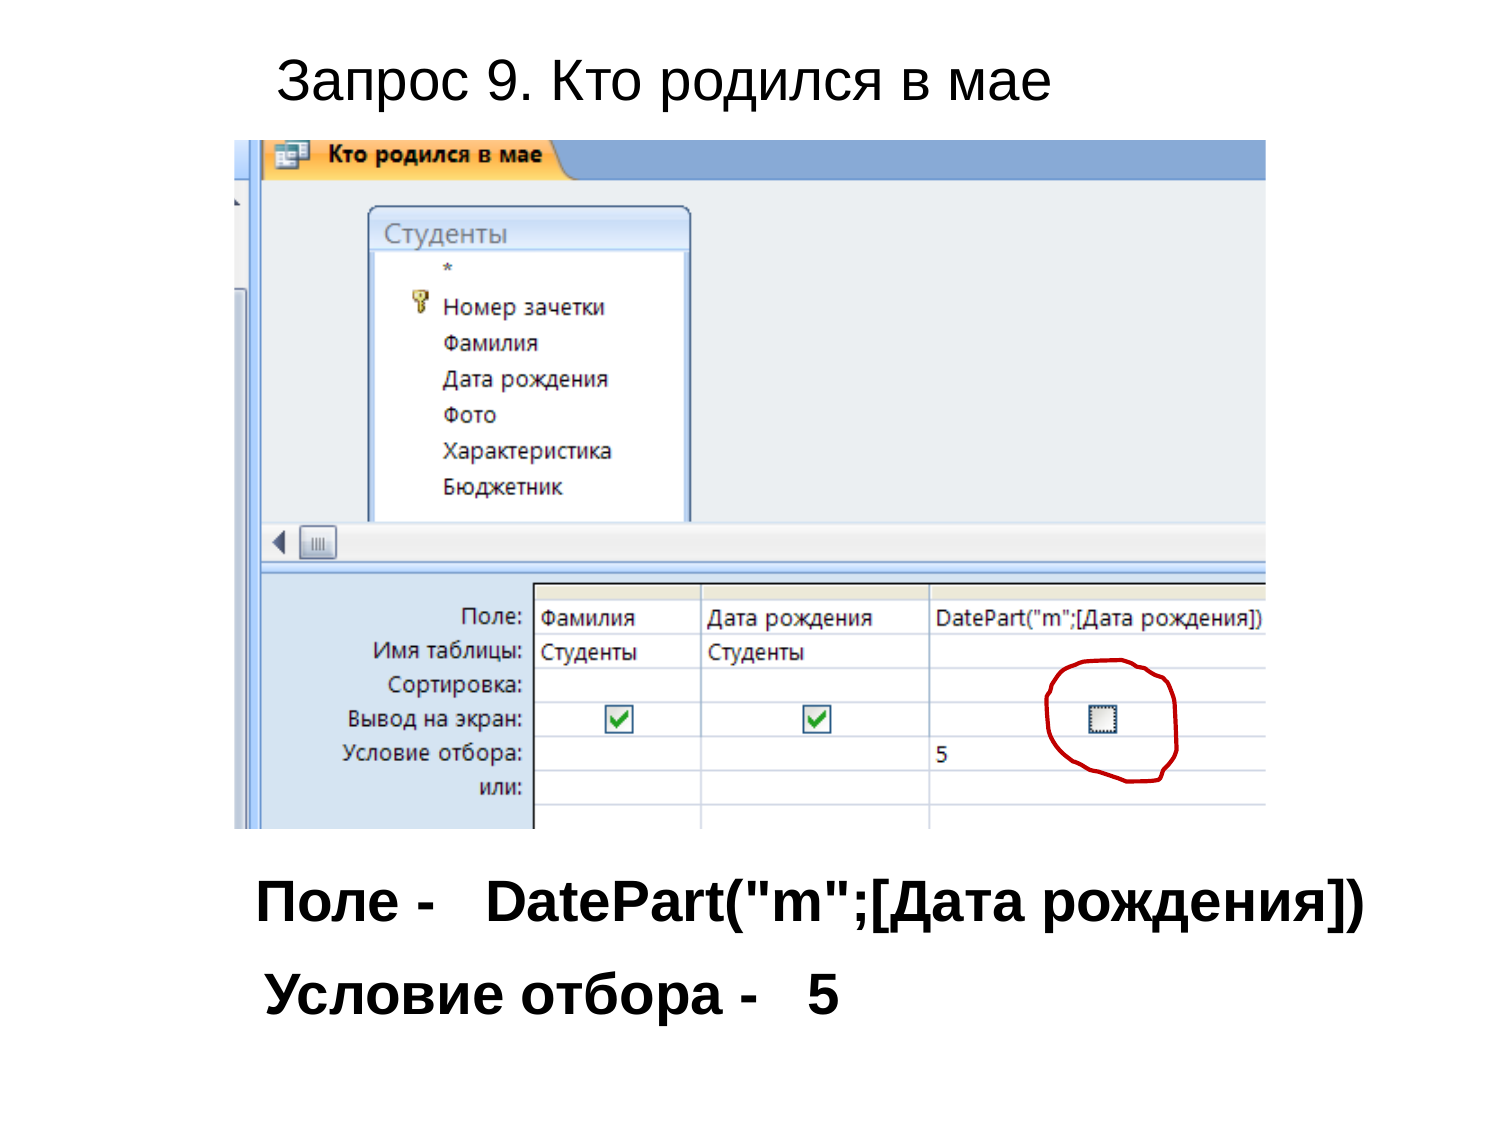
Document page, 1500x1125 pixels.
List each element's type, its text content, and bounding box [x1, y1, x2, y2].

text_box Поле - DatePart("m";[Дата рождения]) [240, 855, 1382, 941]
text_box Запрос 9. Кто родился в мае [261, 35, 1069, 120]
picture [234, 140, 1266, 829]
text_box Условие отбора - 5 [249, 949, 856, 1034]
